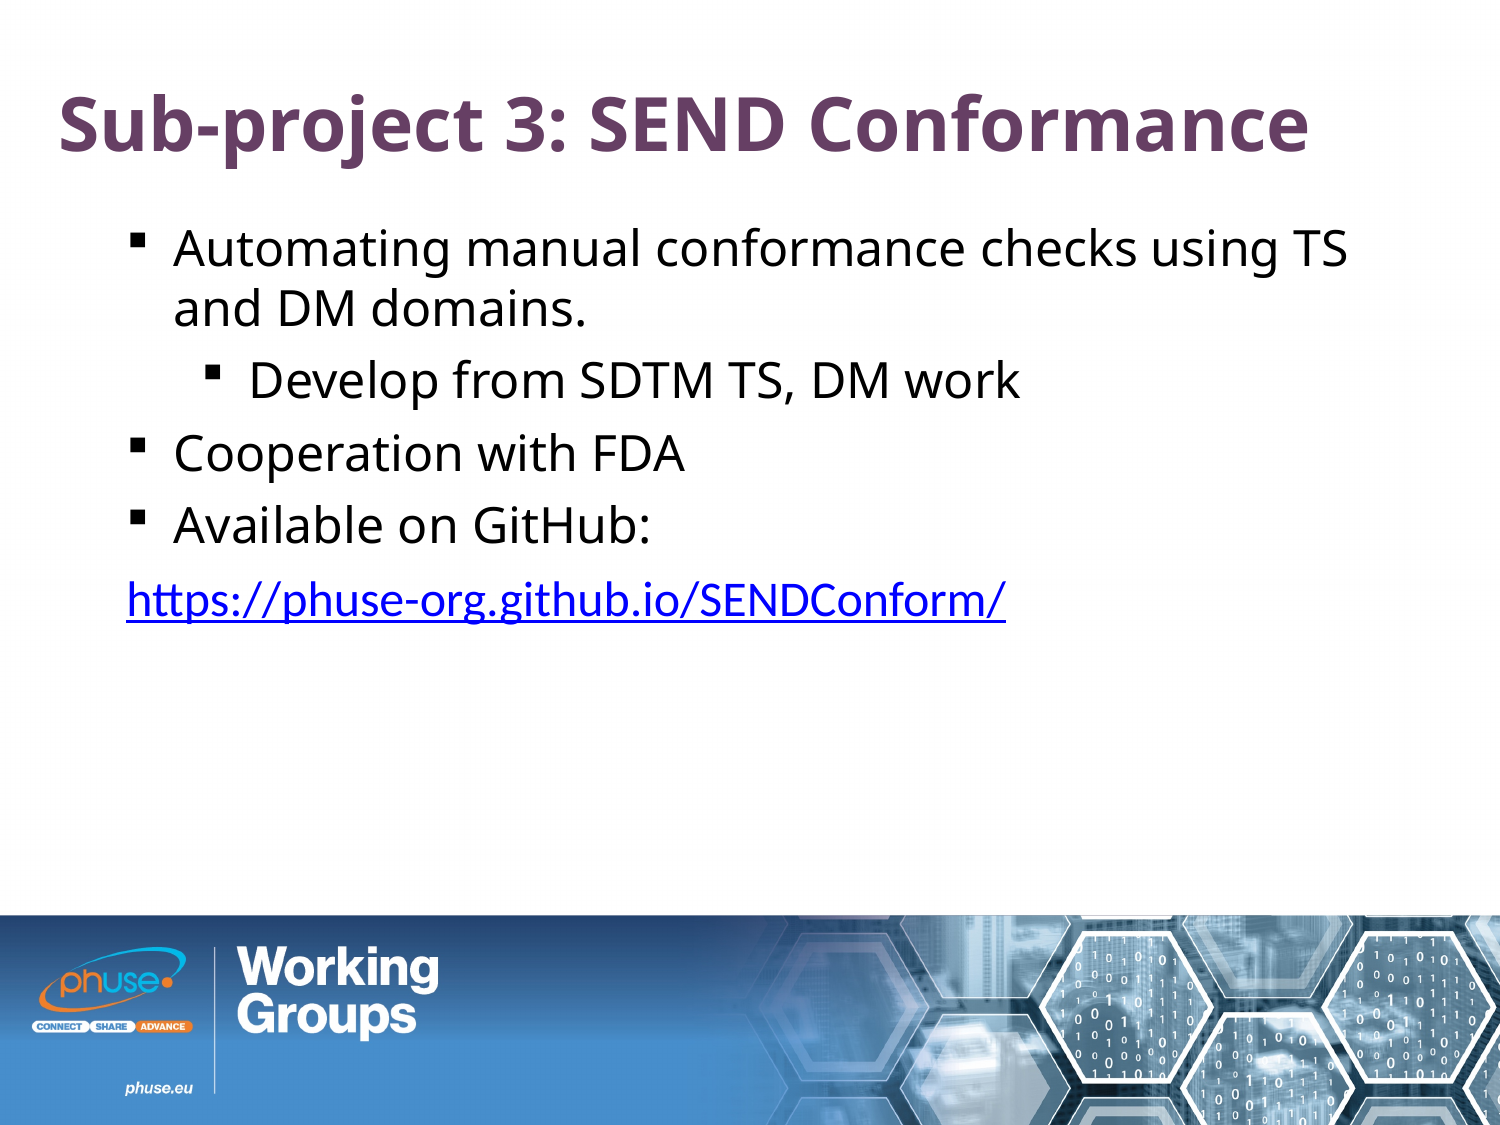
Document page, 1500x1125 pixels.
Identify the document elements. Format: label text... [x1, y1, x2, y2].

title Sub-project 3: SEND Conformance [43, 68, 1417, 236]
text_box Automating manual conformance checks using TS and DM domains. Develop from SDTM TS, DM work Cooperation with FDA Available on GitHub: https://phuse-org.github.io/SENDConform/ [111, 208, 1389, 707]
picture [0, 0, 1500, 1125]
